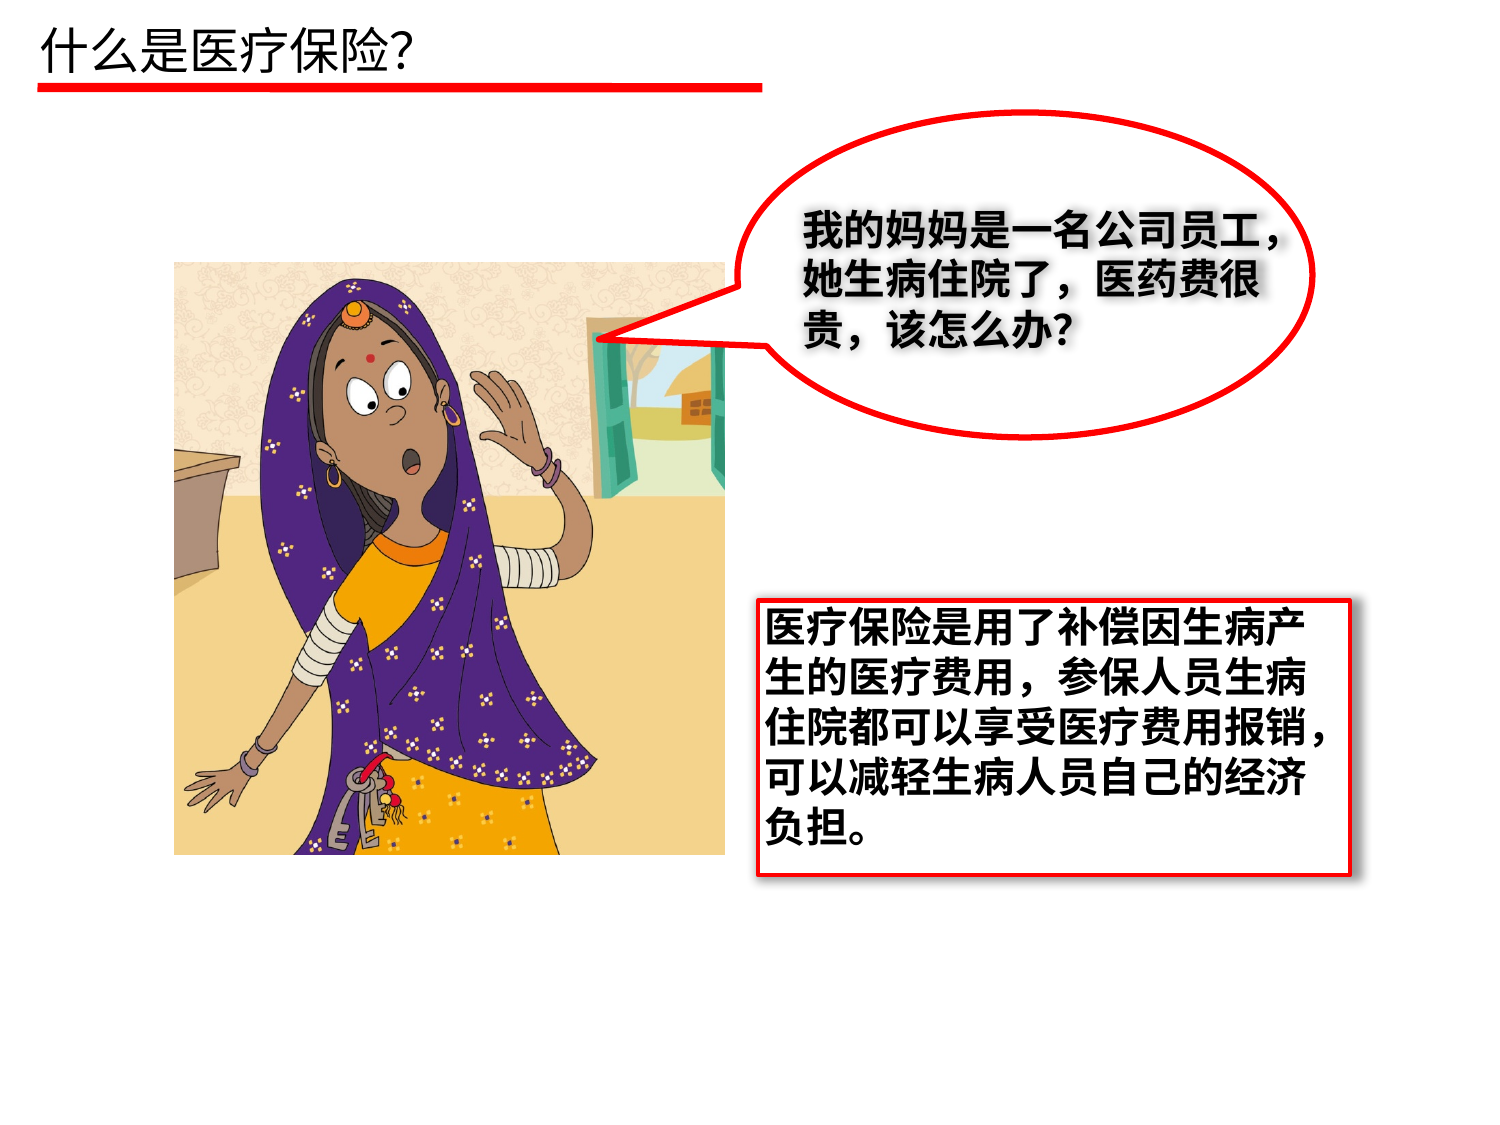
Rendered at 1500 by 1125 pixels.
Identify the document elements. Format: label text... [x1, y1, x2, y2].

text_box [737, 112, 1313, 438]
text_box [749, 593, 1351, 876]
text_box 什么是医疗保险？ [24, 12, 913, 88]
picture [174, 262, 726, 856]
